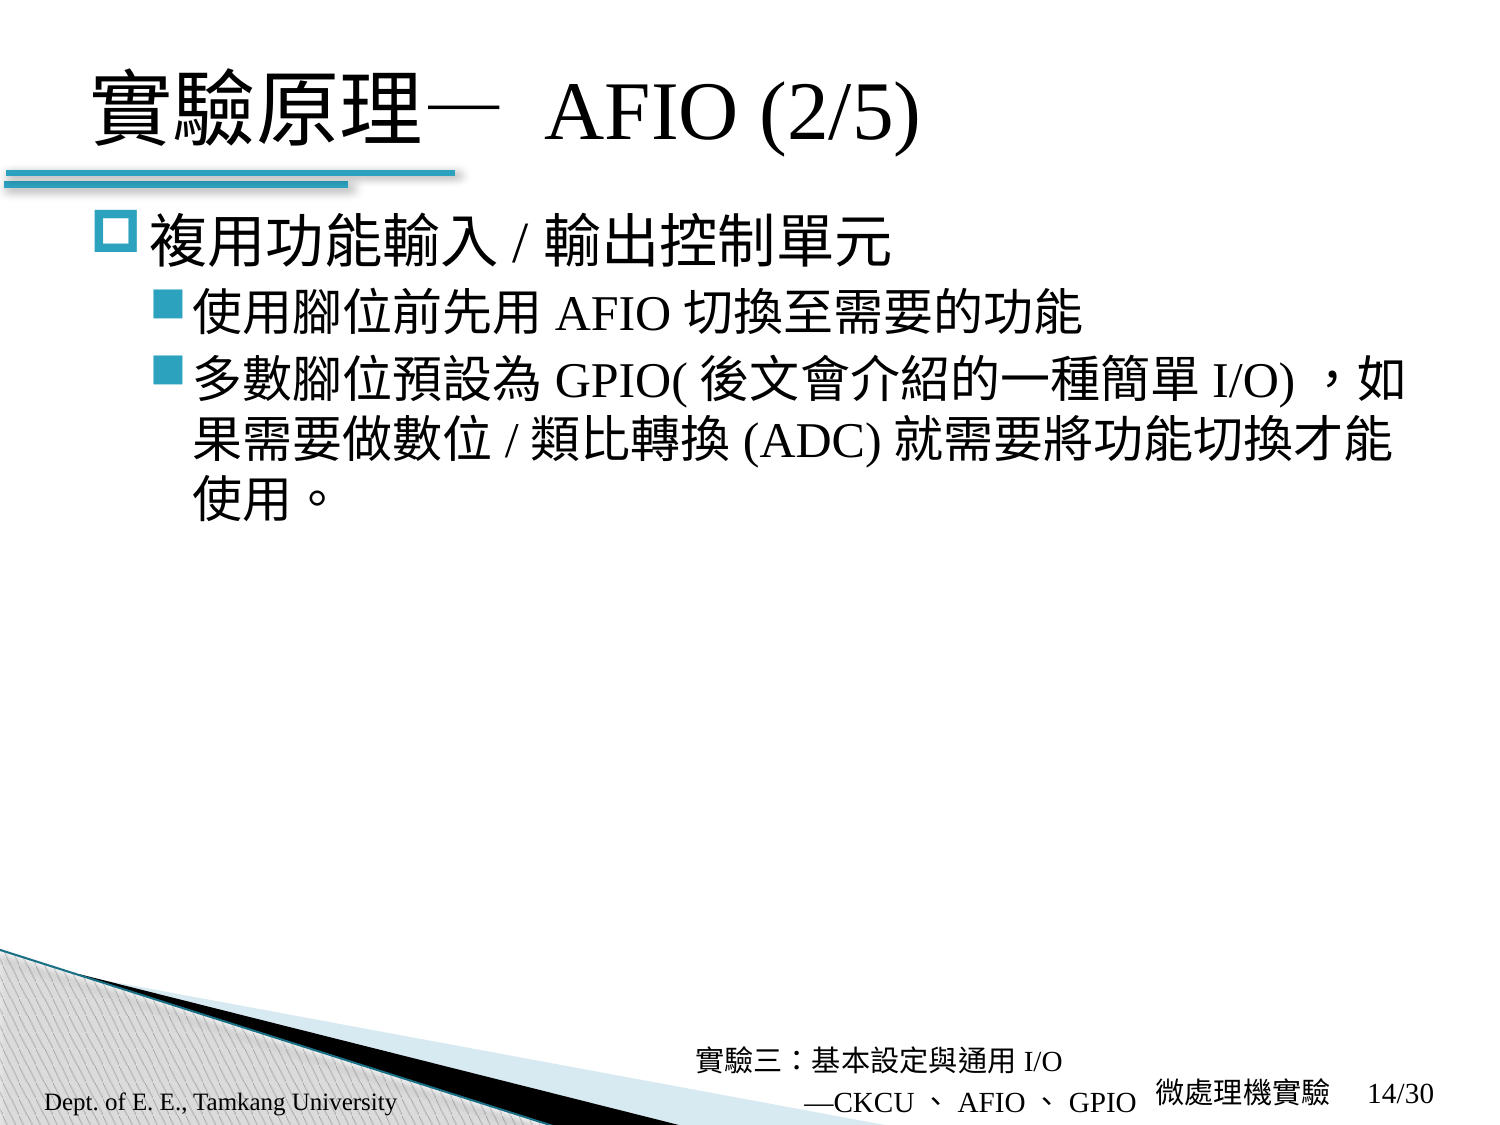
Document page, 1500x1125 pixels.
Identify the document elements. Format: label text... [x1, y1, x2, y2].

title 實驗原理— AFIO (2/5) [75, 30, 1425, 183]
list 複用功能輸入/輸出控制單元 使用腳位前先用AFIO切換至需要的功能 多數腳位預設為GPIO(後文會介紹的一種簡單I/O)，如果需要做數位/類比轉換(ADC)就需要將功能切換才能使用。 [75, 196, 1425, 986]
